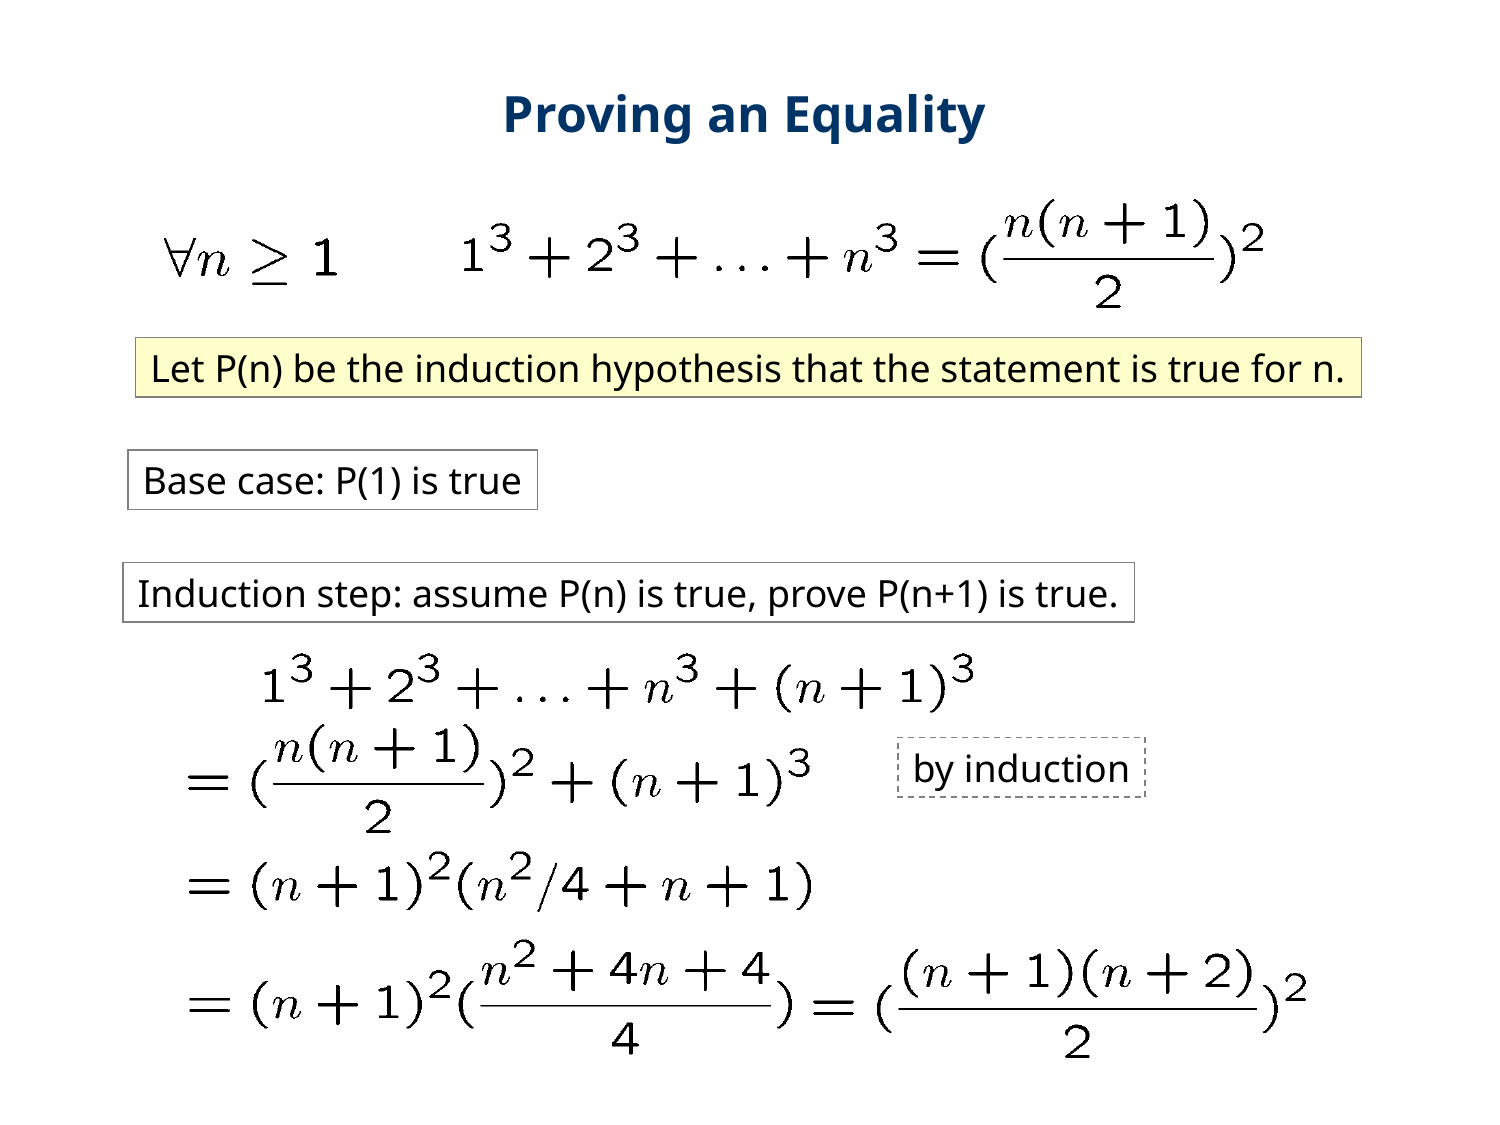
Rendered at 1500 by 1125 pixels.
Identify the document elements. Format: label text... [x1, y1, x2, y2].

picture [187, 937, 793, 1056]
picture [462, 199, 1264, 309]
picture [262, 653, 976, 713]
text_box Base case: P(1) is true [127, 449, 538, 510]
picture [162, 237, 338, 287]
text_box Let P(n) be the induction hypothesis that the statement is true for n. [135, 337, 1362, 398]
picture [187, 724, 810, 834]
text_box Induction step: assume P(n) is true, prove P(n+1) is true. [122, 562, 1135, 623]
picture [187, 849, 812, 914]
text_box by induction [897, 737, 1146, 798]
text_box Proving an Equality [487, 74, 1002, 150]
picture [812, 949, 1308, 1059]
